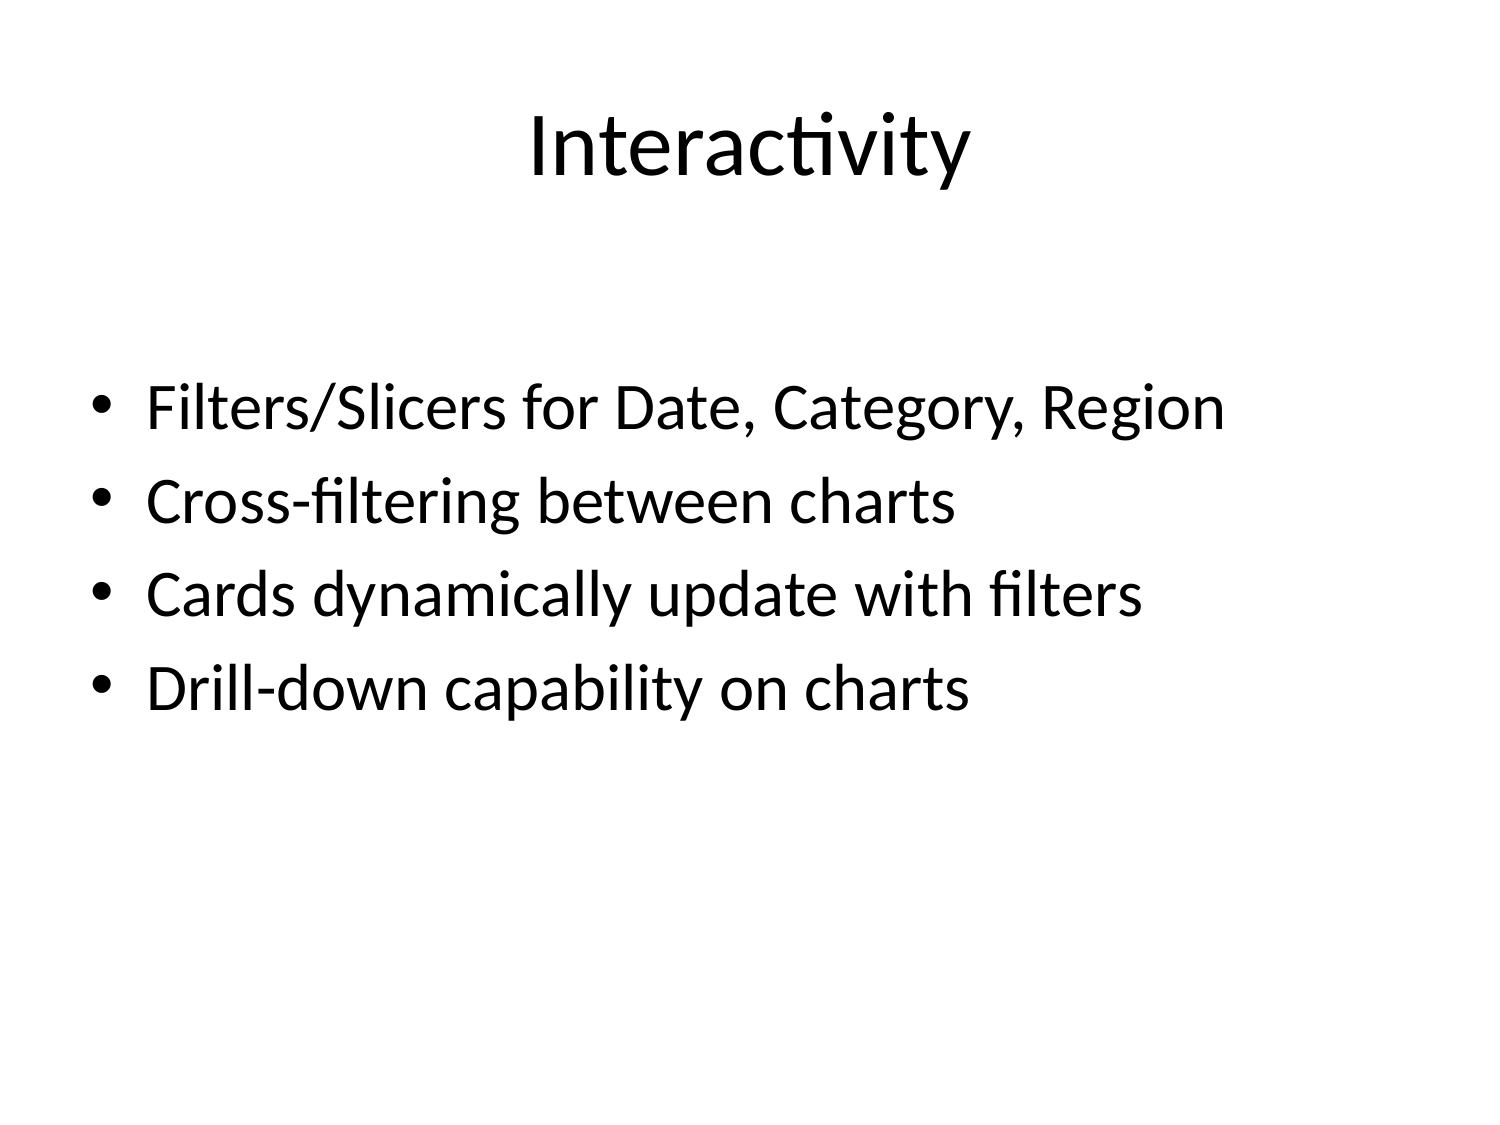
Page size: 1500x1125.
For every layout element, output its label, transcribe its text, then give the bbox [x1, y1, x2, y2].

list Filters/Slicers for Date, Category, Region Cross-filtering between charts Cards dynamically update with filters Drill-down capability on charts [75, 262, 1425, 1005]
title Interactivity [75, 45, 1425, 233]
